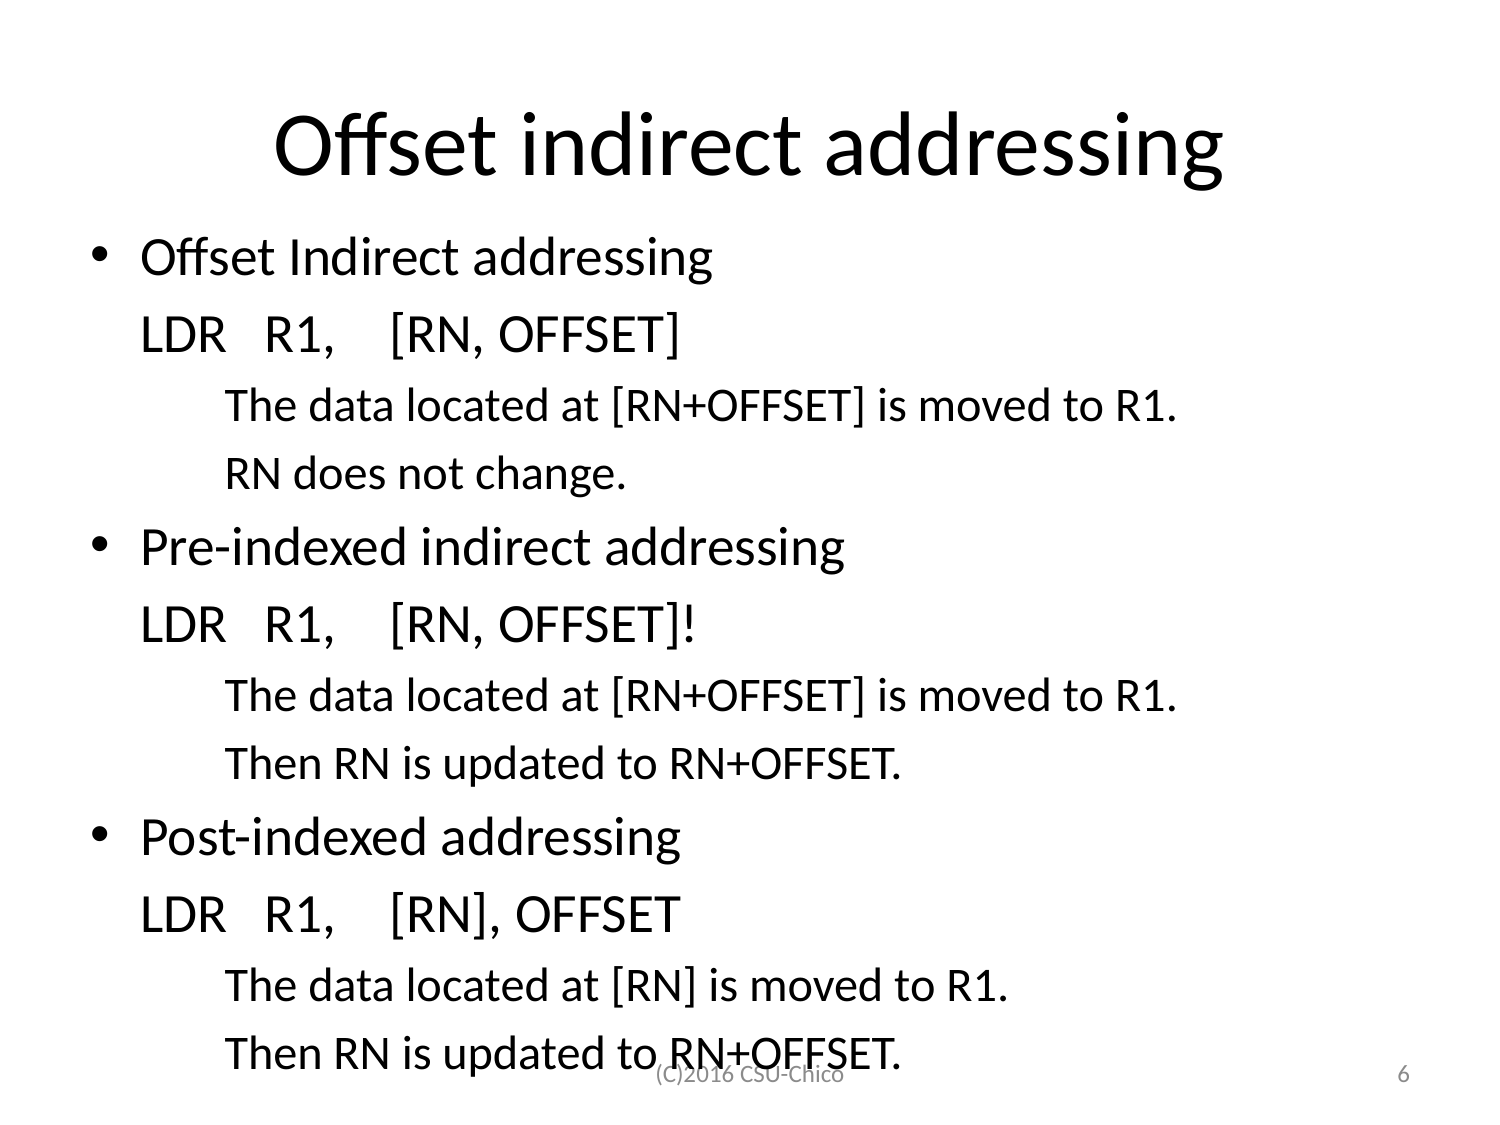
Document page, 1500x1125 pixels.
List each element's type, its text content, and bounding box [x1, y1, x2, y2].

slide_number 6 [1074, 1042, 1425, 1103]
footer (C)2016 CSU-Chico [512, 1042, 988, 1103]
list Offset Indirect addressing LDR R1, [RN, OFFSET] The data located at [RN+OFFSET] is moved to R1. RN does not change. Pre-indexed indirect addressing LDR R1, [RN, OFFSET]! The data located at [RN+OFFSET] is moved to R1. Then RN is updated to RN+OFFSET. Post-indexed addressing LDR R1, [RN], OFFSET The data located at [RN] is moved to R1. Then RN is updated to RN+OFFSET. [75, 212, 1425, 1088]
title Offset indirect addressing [75, 45, 1425, 212]
